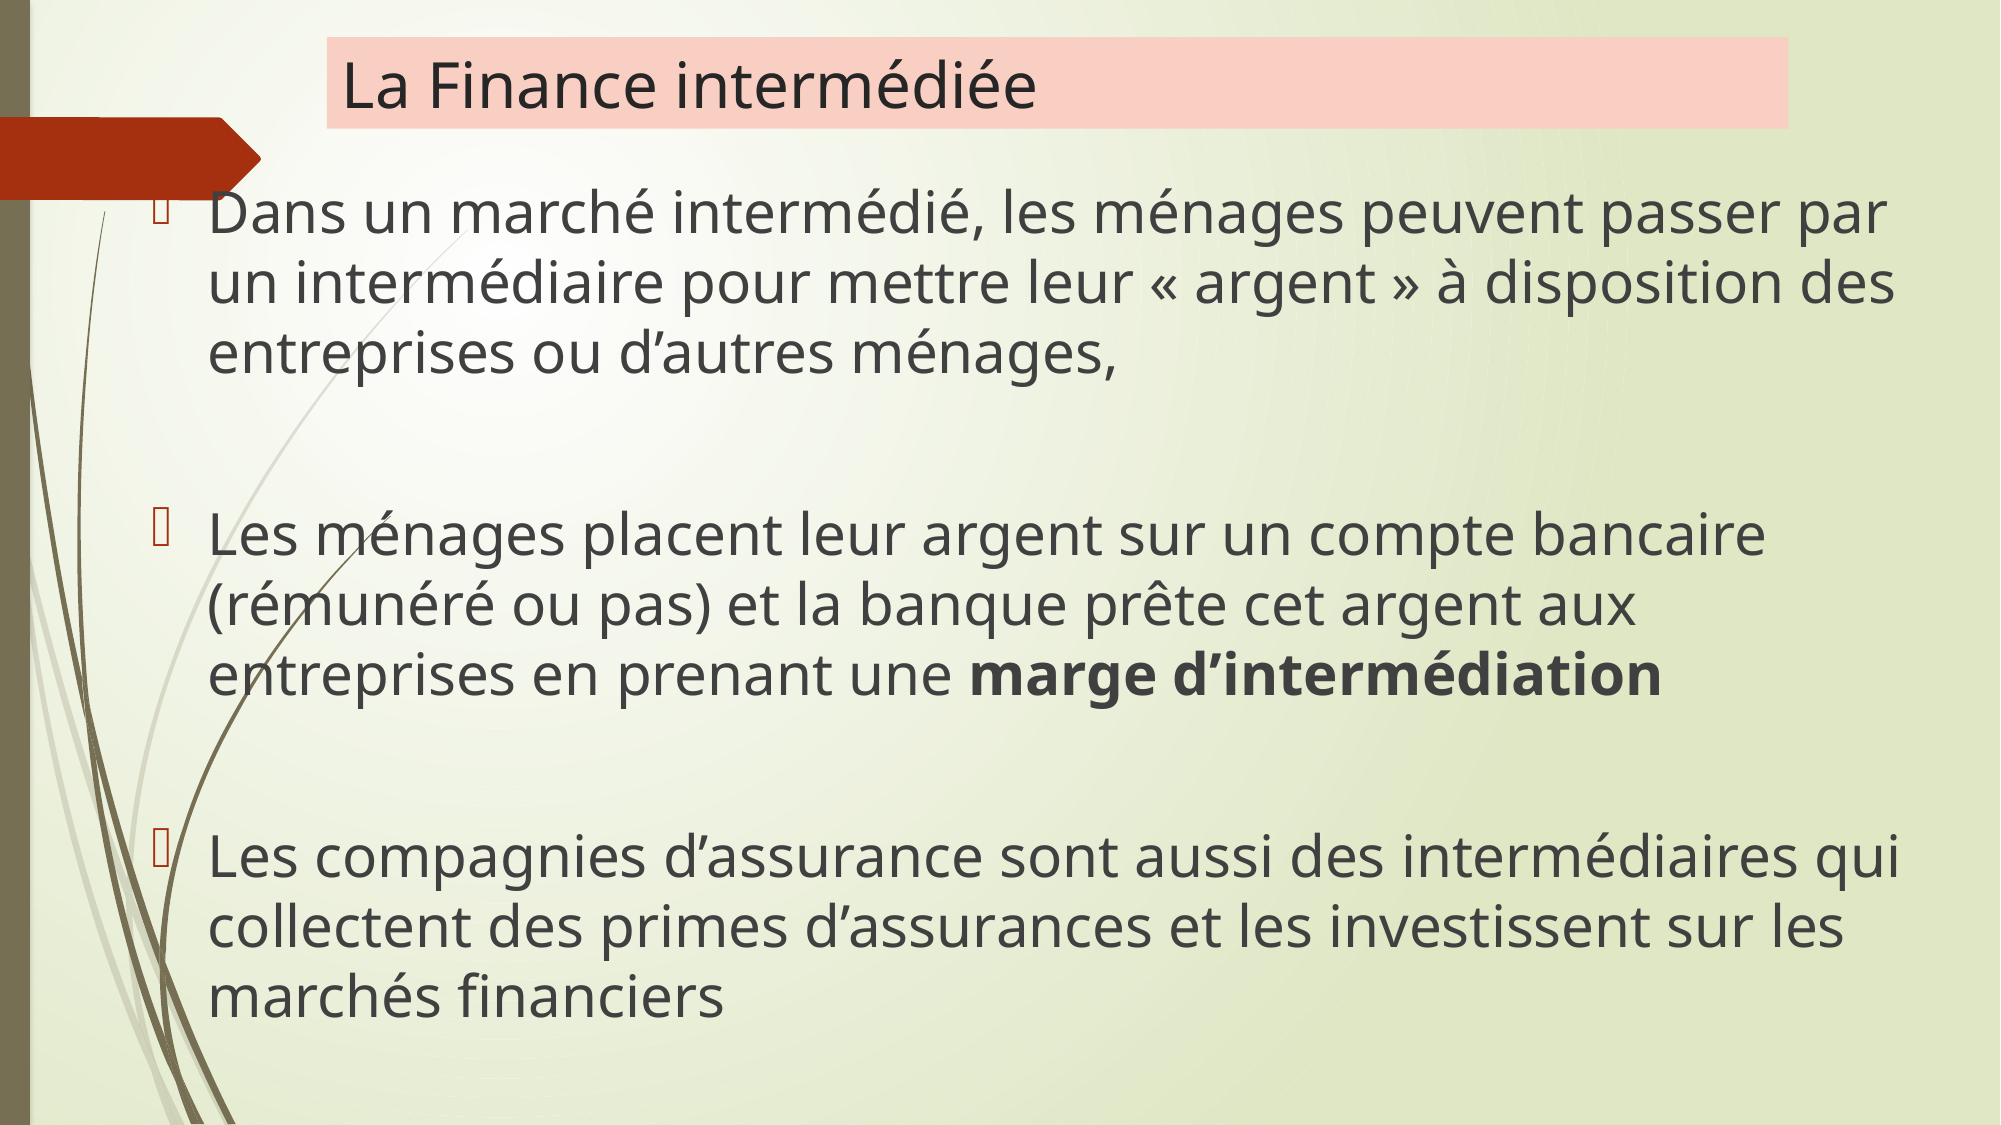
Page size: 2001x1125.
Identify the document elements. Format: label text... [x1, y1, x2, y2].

title La Finance intermédiée [326, 37, 1789, 129]
list Dans un marché intermédié, les ménages peuvent passer par un intermédiaire pour mettre leur « argent » à disposition des entreprises ou d’autres ménages, Les ménages placent leur argent sur un compte bancaire (rémunéré ou pas) et la banque prête cet argent aux entreprises en prenant une marge d’intermédiation Les compagnies d’assurance sont aussi des intermédiaires qui collectent des primes d’assurances et les investissent sur les marchés financiers [136, 168, 1923, 861]
